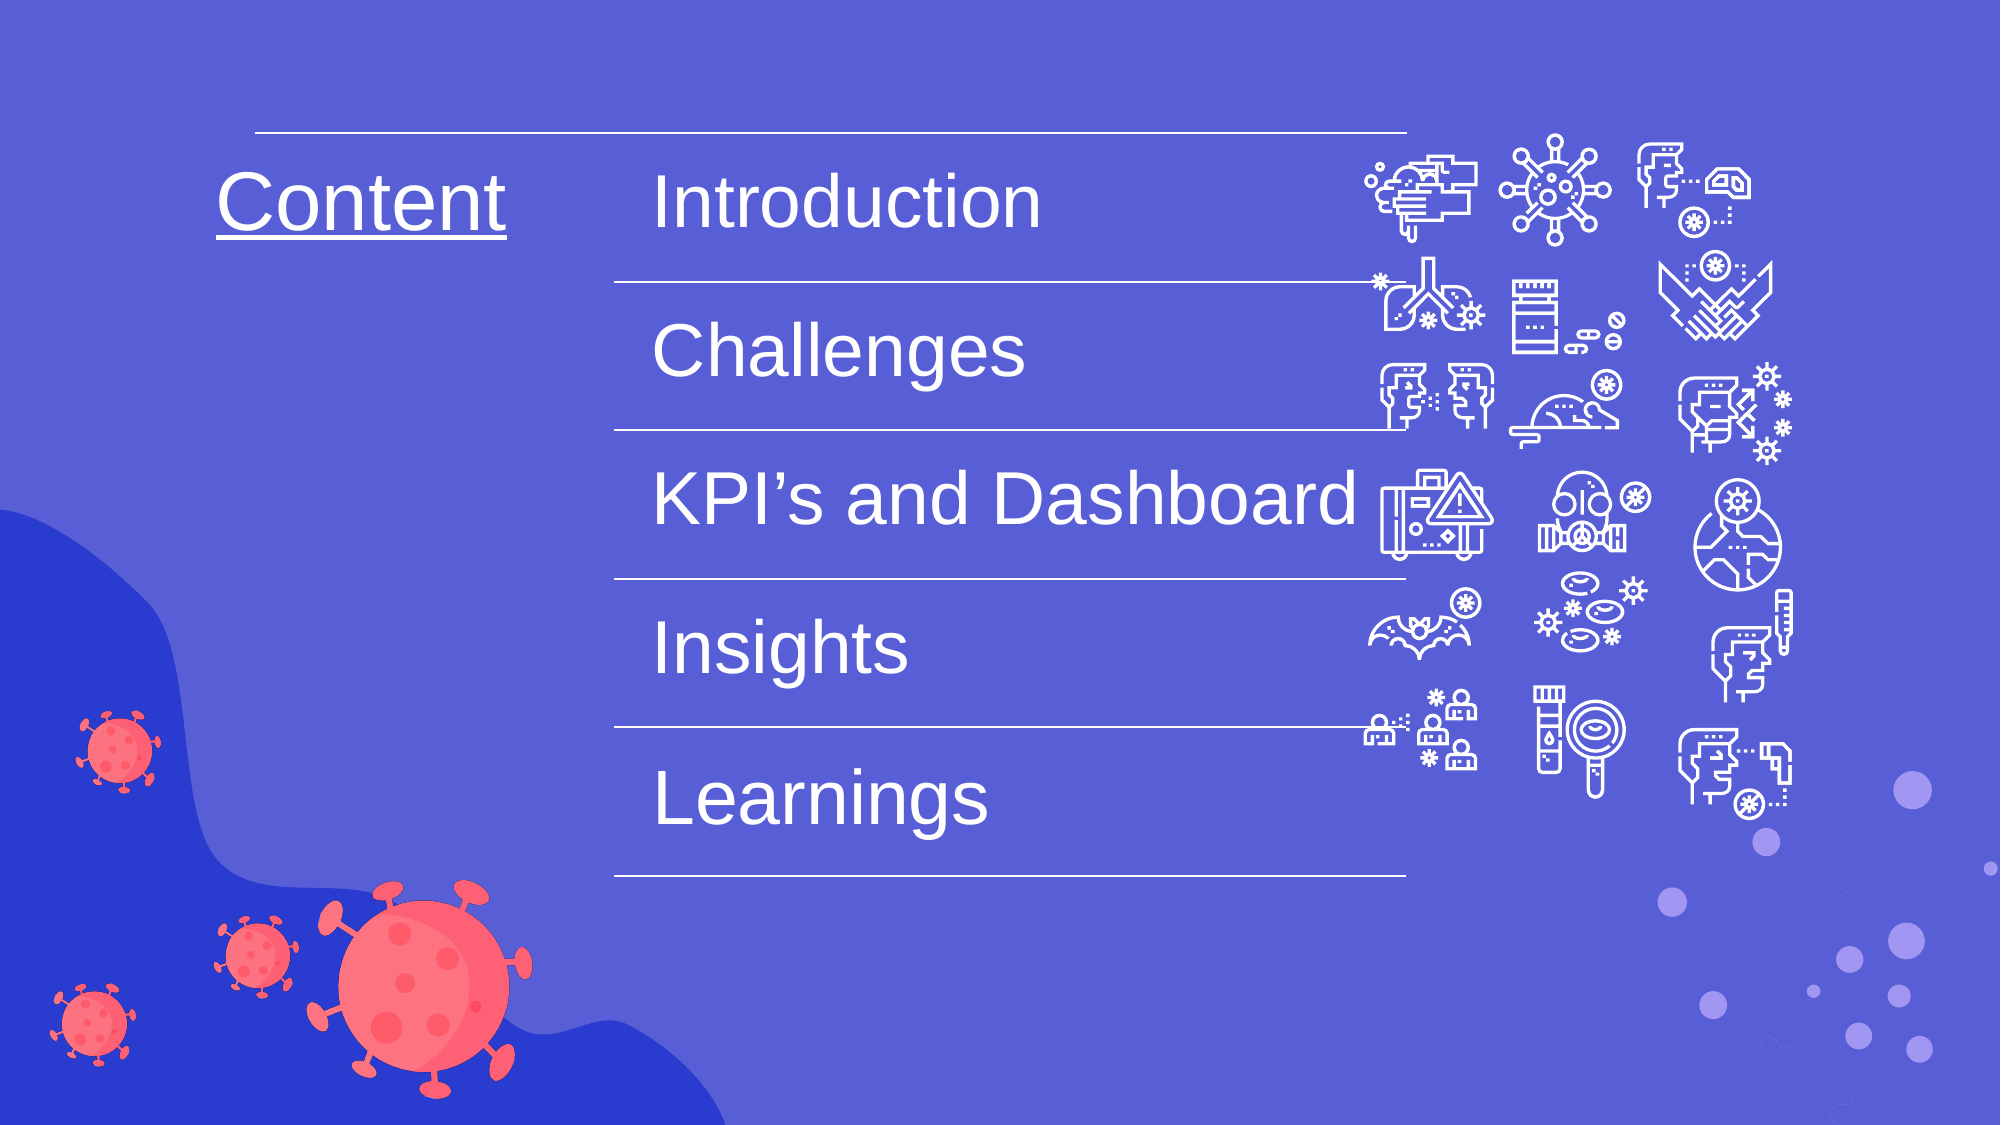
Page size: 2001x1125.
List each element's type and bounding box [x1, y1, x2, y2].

picture [283, 884, 555, 1115]
text_box [190, 132, 1408, 884]
picture [205, 903, 307, 1004]
picture [67, 698, 169, 799]
picture [41, 971, 144, 1072]
text_box [1409, 133, 1794, 821]
